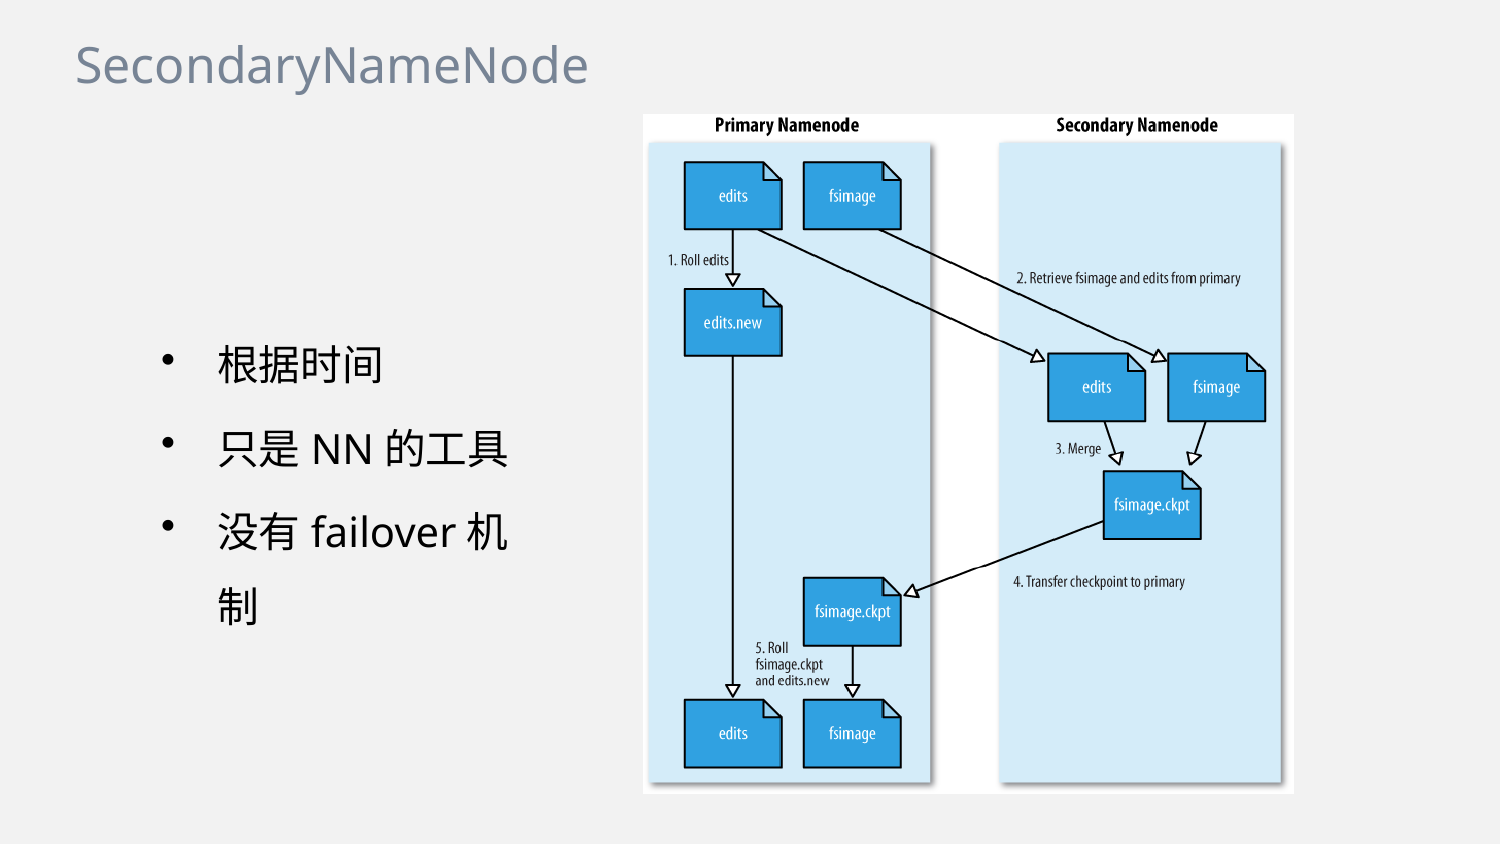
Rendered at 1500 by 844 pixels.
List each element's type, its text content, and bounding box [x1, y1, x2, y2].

picture [643, 114, 1294, 795]
list 根据时间 只是NN的工具 没有failover机制 [145, 306, 550, 602]
text_box SecondaryNameNode [75, 32, 620, 95]
